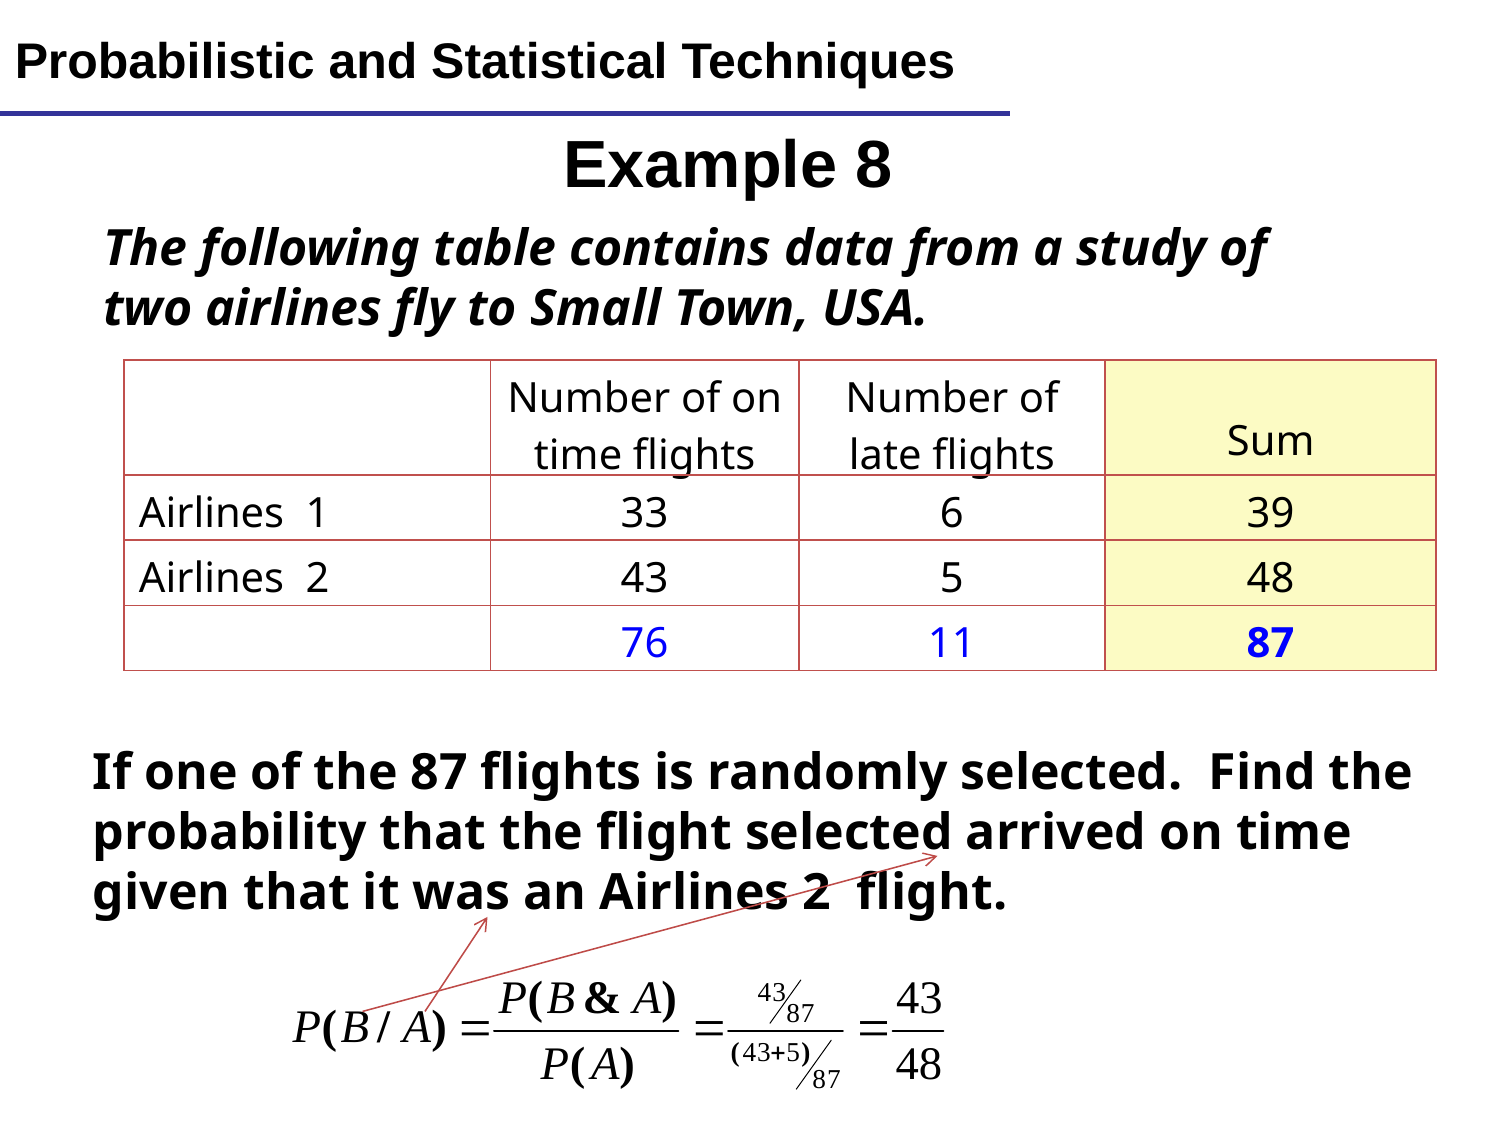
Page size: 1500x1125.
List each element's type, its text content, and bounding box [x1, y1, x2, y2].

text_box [283, 968, 954, 1098]
table_header Sum [1106, 361, 1435, 474]
table_cell 76 [491, 606, 798, 670]
table_cell 43 [491, 541, 798, 605]
table_cell 11 [800, 606, 1104, 670]
table_cell [125, 606, 490, 670]
table_cell 33 [491, 476, 798, 539]
table_header Number of on time flights [491, 361, 798, 474]
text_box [424, 916, 488, 1012]
table_cell Airlines 2 [125, 541, 490, 605]
text_box If one of the 87 flights is randomly selected. Find the probability that the flight selected arrived on time given that it was an Airlines 2 flight. [78, 732, 1446, 928]
table_cell 87 [1106, 606, 1435, 670]
table_cell 6 [800, 476, 1104, 539]
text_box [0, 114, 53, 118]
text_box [362, 855, 938, 1012]
table_header [125, 361, 490, 474]
table_cell 5 [800, 541, 1104, 605]
text_box The following table contains data from a study of two airlines fly to Small Town, USA. [88, 220, 1290, 343]
table_cell 48 [1106, 541, 1435, 605]
table_cell Airlines 1 [125, 476, 490, 539]
text_box Probabilistic and Statistical Techniques [0, 0, 1238, 113]
table_cell 39 [1106, 476, 1435, 539]
table_header Number of late flights [800, 361, 1104, 474]
text_box Example 8 [53, 113, 1404, 220]
